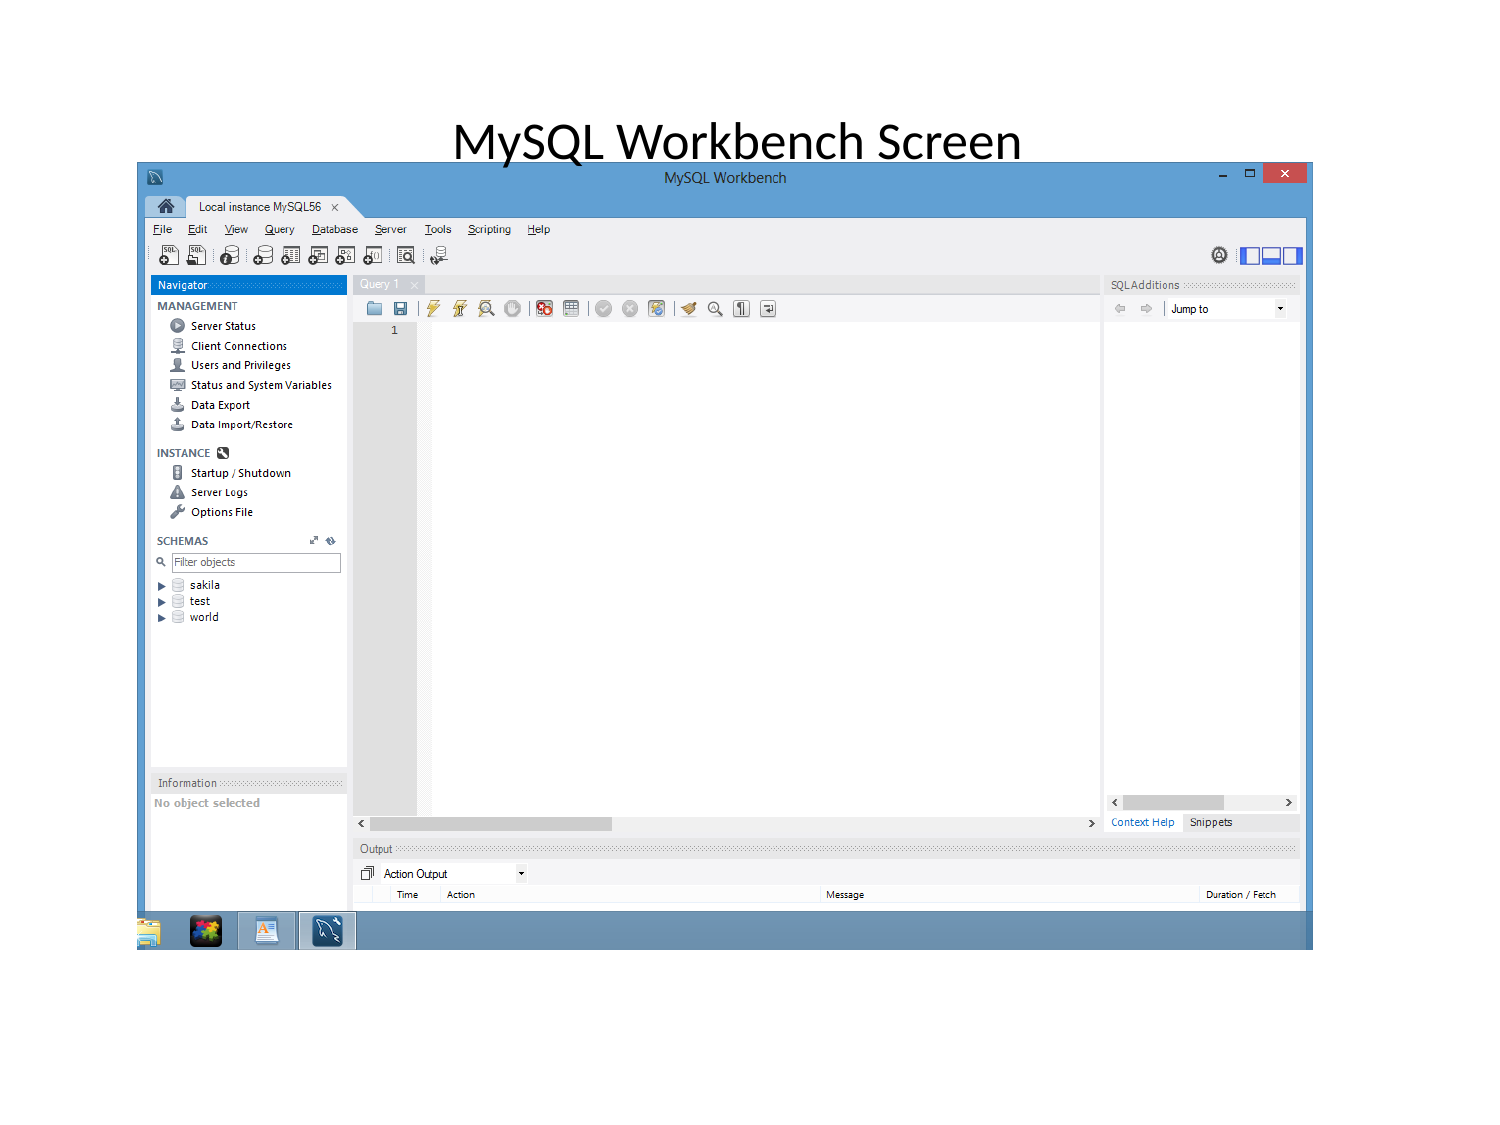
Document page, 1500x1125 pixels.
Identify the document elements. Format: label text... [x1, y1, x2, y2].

text_box MySQL Workbench Screen [162, 37, 1313, 162]
picture [137, 162, 1313, 951]
